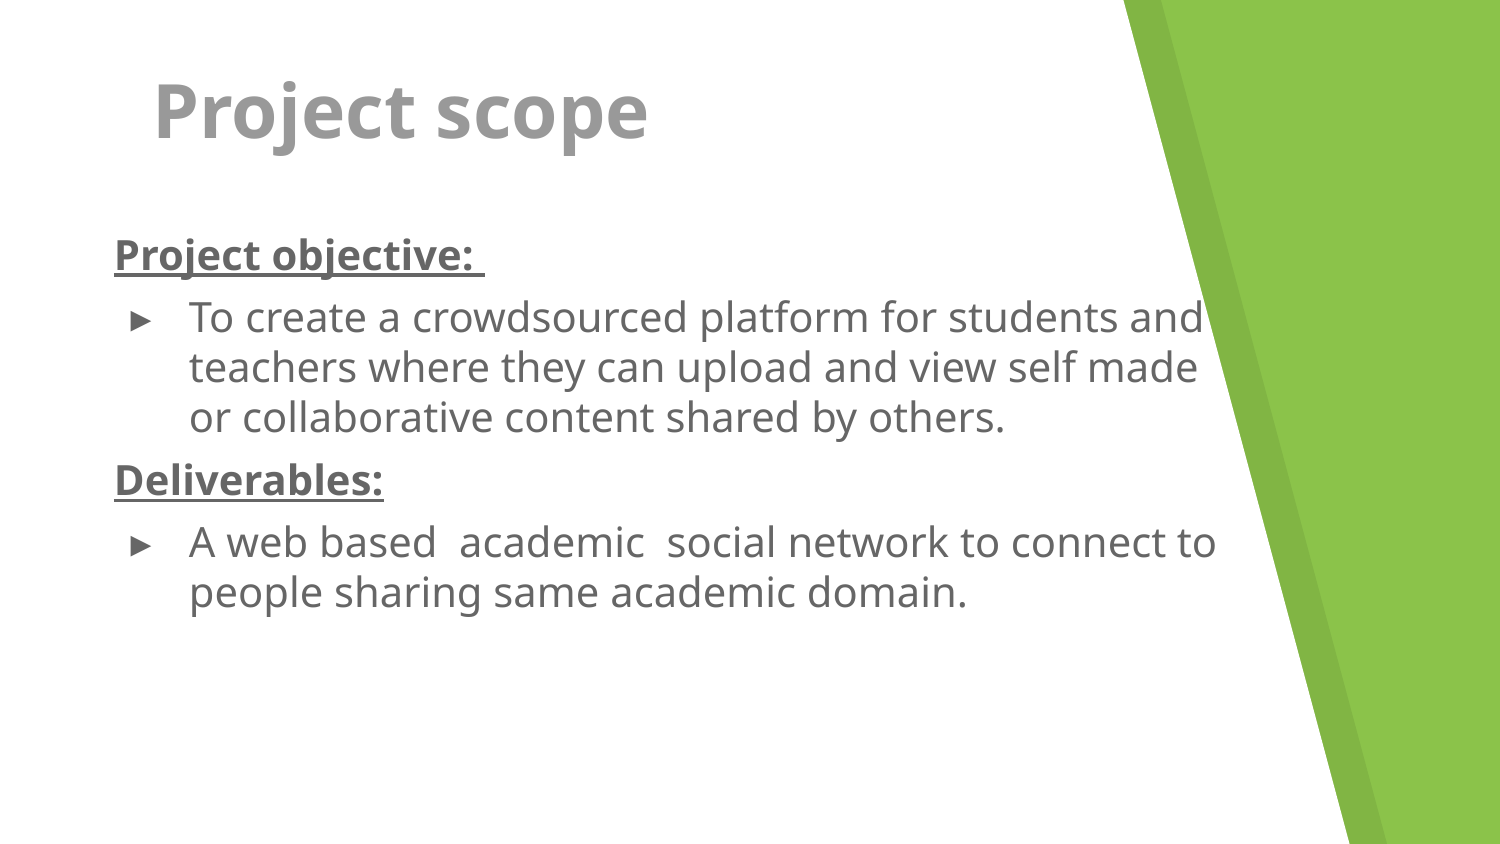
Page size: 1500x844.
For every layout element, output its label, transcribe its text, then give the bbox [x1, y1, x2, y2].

list Project objective: To create a crowdsourced platform for students and teachers where they can upload and view self made or collaborative content shared by others. Deliverables: A web based academic social network to connect to people sharing same academic domain. [99, 213, 1259, 775]
title Project scope [137, 41, 720, 169]
